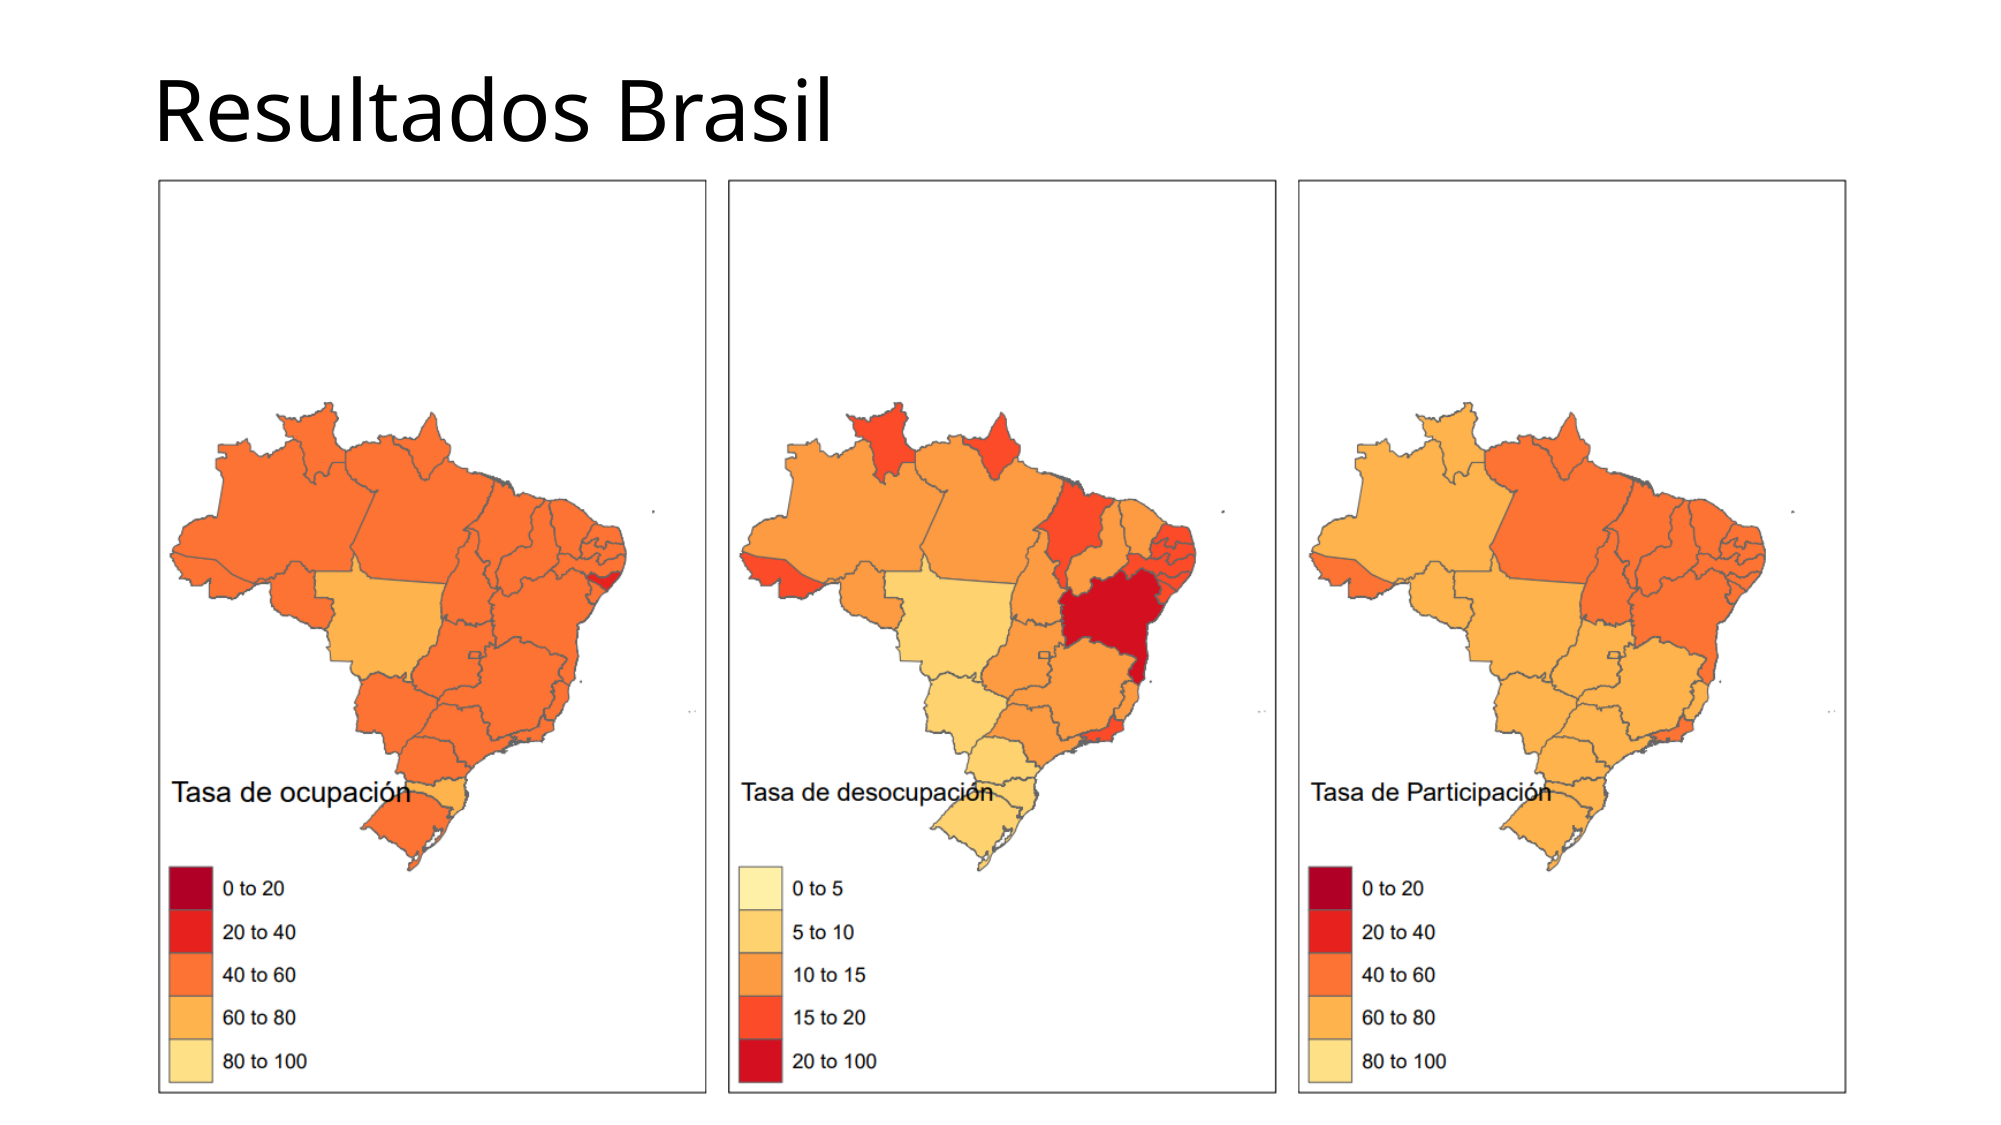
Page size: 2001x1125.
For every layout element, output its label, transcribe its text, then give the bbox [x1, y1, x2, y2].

picture [149, 167, 1850, 1096]
title Resultados Brasil [137, 59, 1829, 168]
